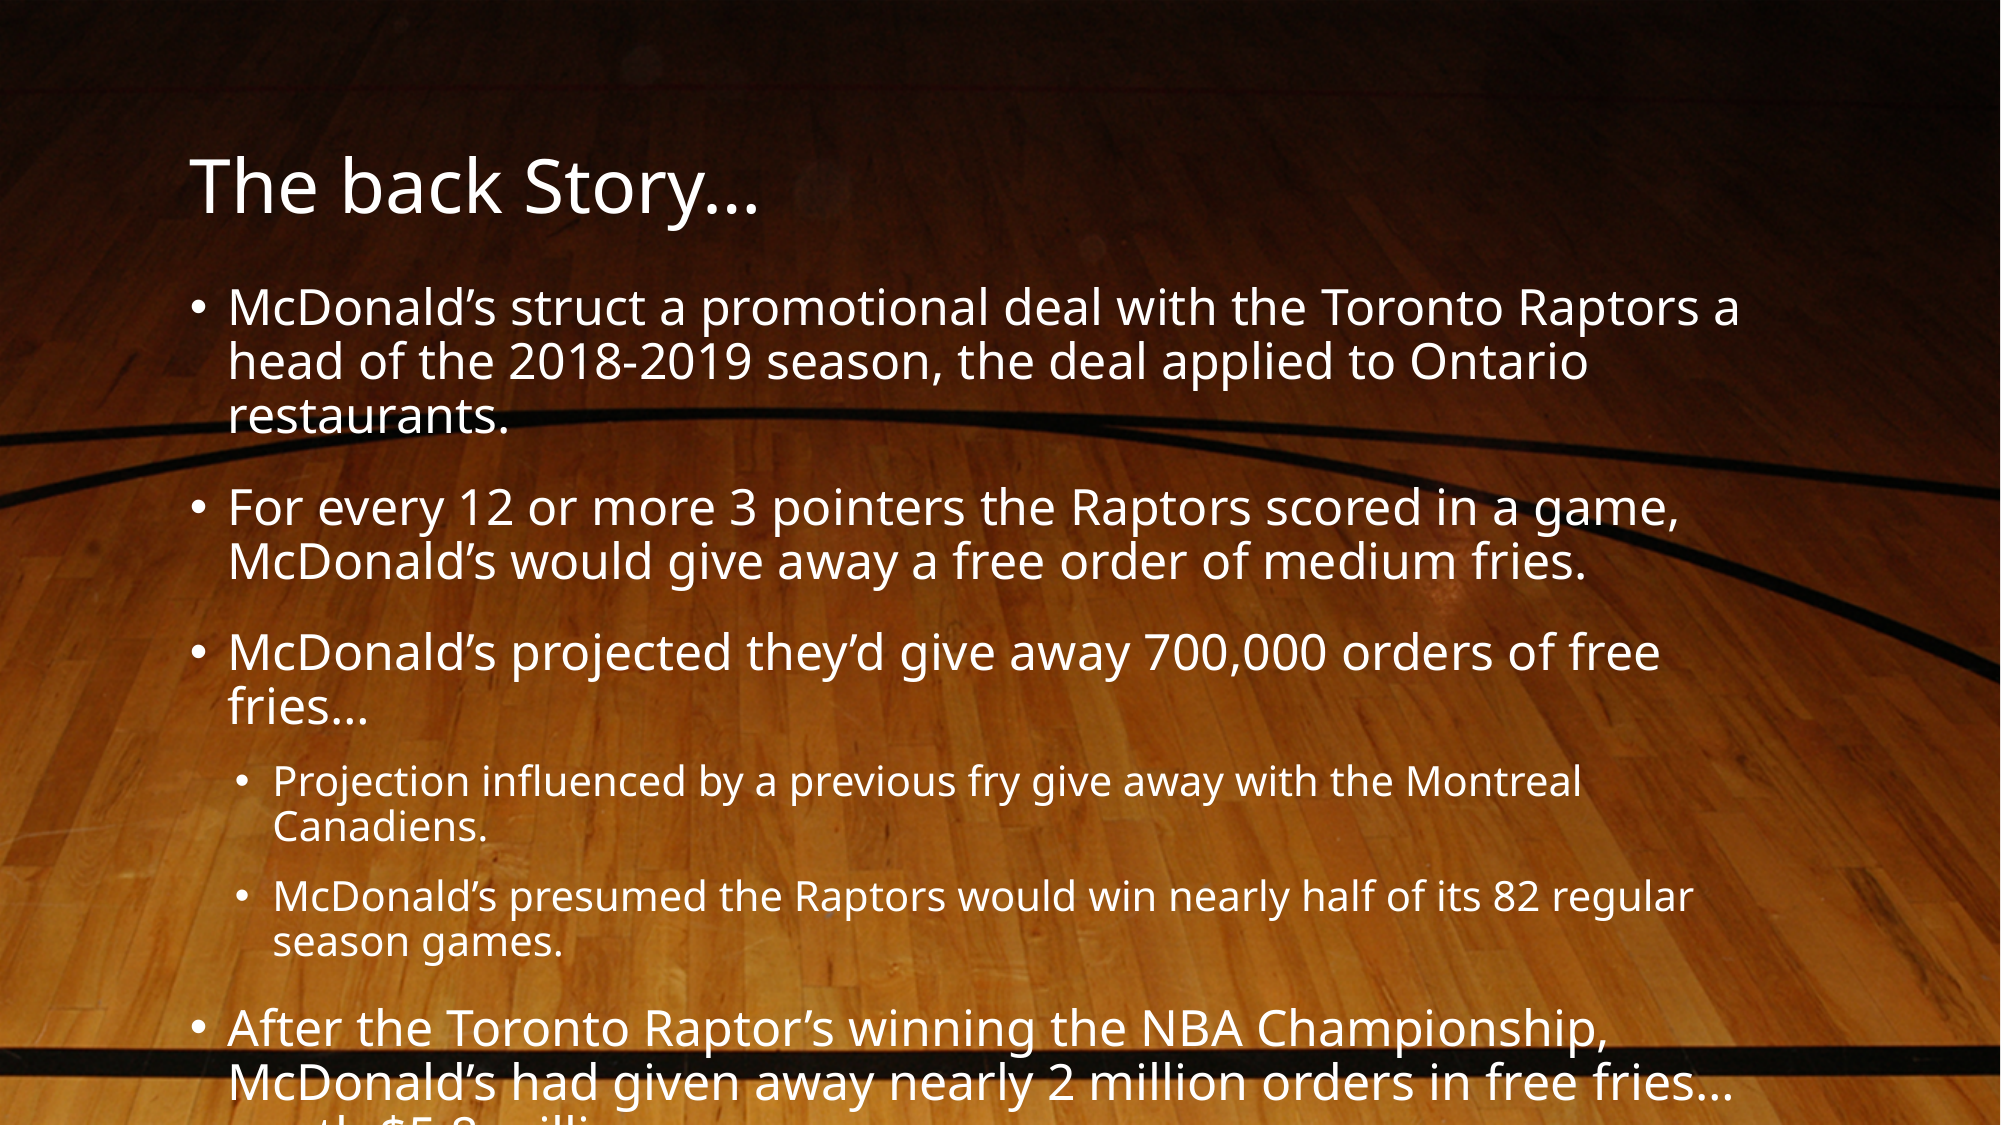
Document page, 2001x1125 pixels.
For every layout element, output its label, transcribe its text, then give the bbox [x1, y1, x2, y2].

title The back Story… [174, 50, 1825, 238]
picture [0, 0, 2001, 1125]
list McDonald’s struct a promotional deal with the Toronto Raptors a head of the 2018-2019 season, the deal applied to Ontario restaurants. For every 12 or more 3 pointers the Raptors scored in a game, McDonald’s would give away a free order of medium fries. McDonald’s projected they’d give away 700,000 orders of free fries… Projection influenced by a previous fry give away with the Montreal Canadiens. McDonald’s presumed the Raptors would win nearly half of its 82 regular season games. After the Toronto Raptor’s winning the NBA Championship, McDonald’s had given away nearly 2 million orders in free fries…worth $5.8 million. [174, 275, 1825, 988]
